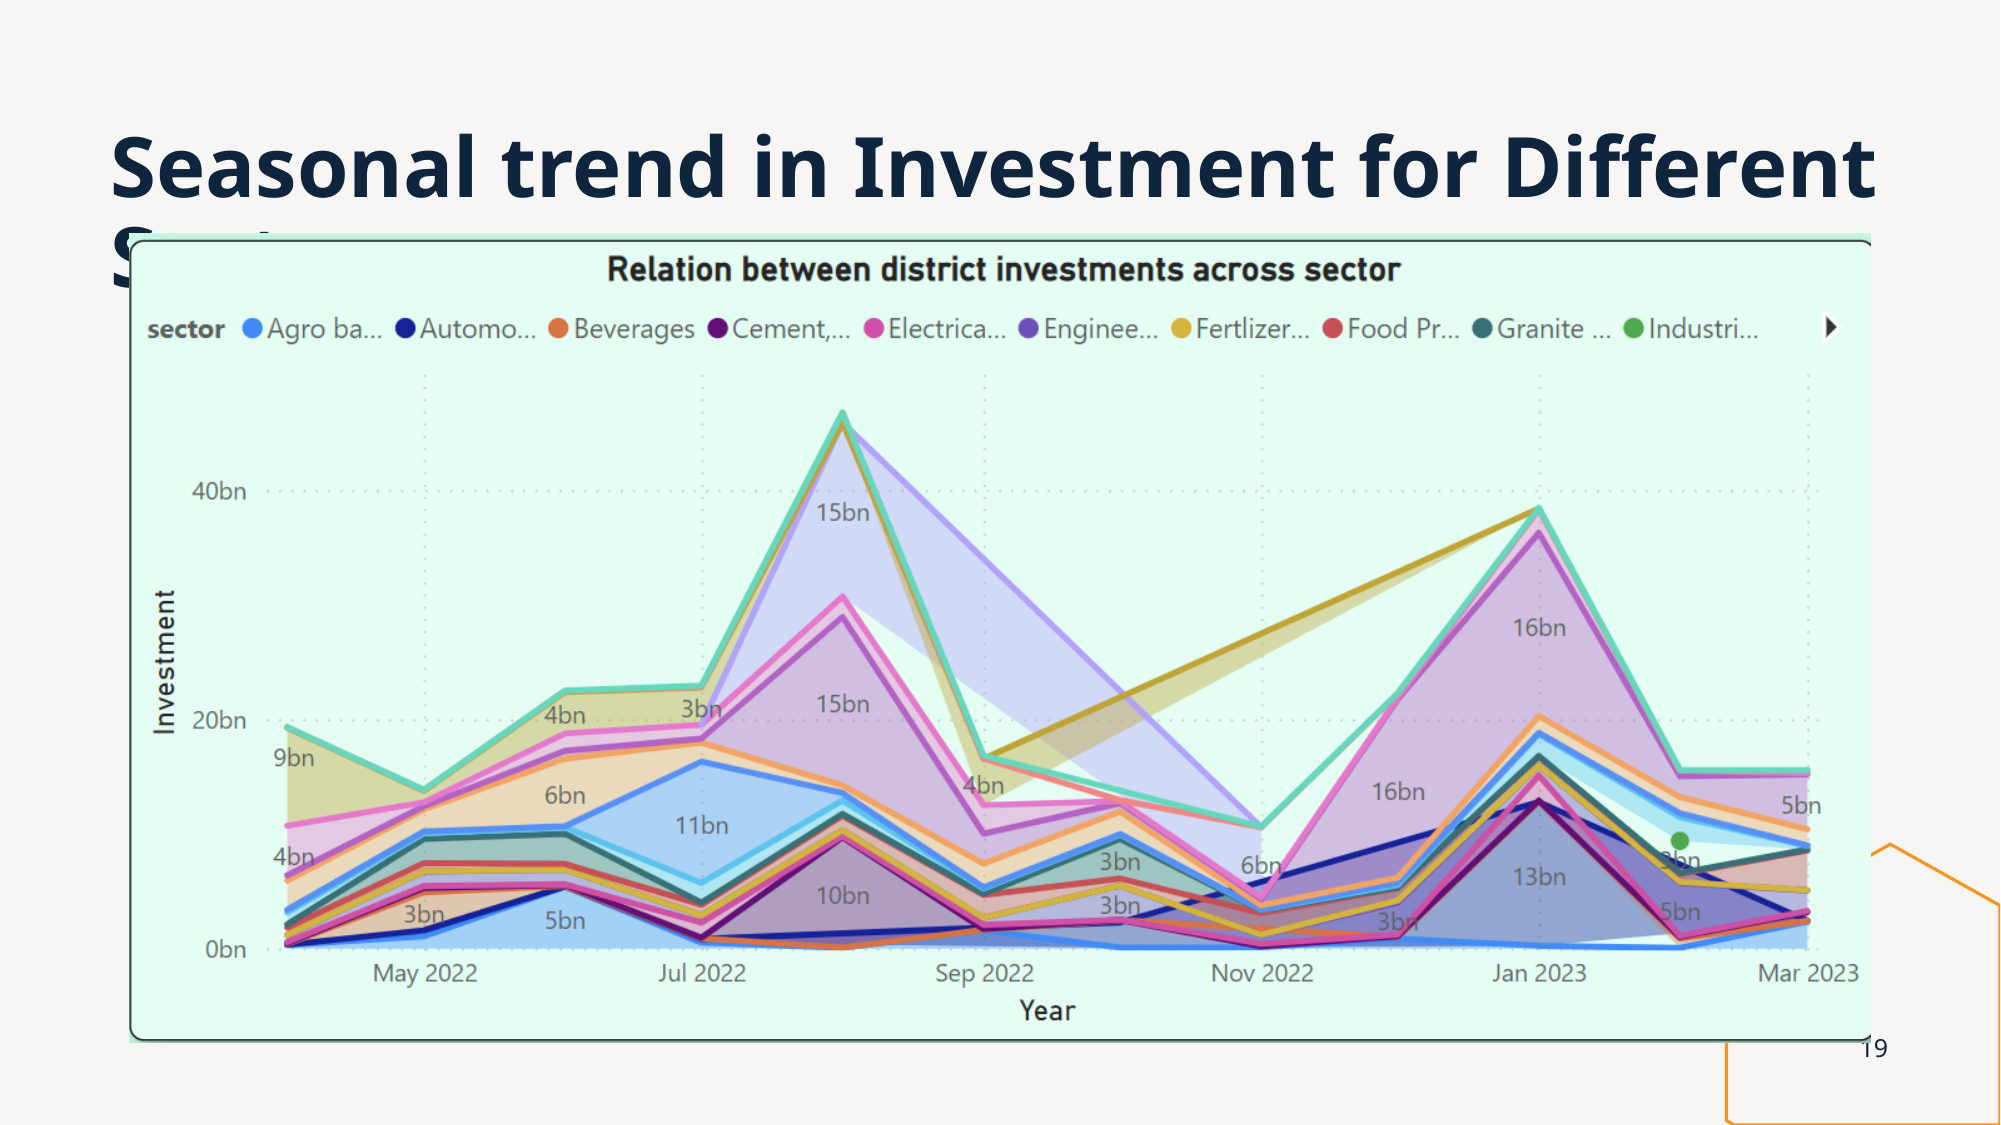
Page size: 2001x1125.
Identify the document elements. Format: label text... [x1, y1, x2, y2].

picture [129, 233, 1871, 1043]
title Seasonal trend in Investment for Different Sectors [95, 118, 1952, 257]
slide_number 19 [1836, 1020, 1912, 1080]
